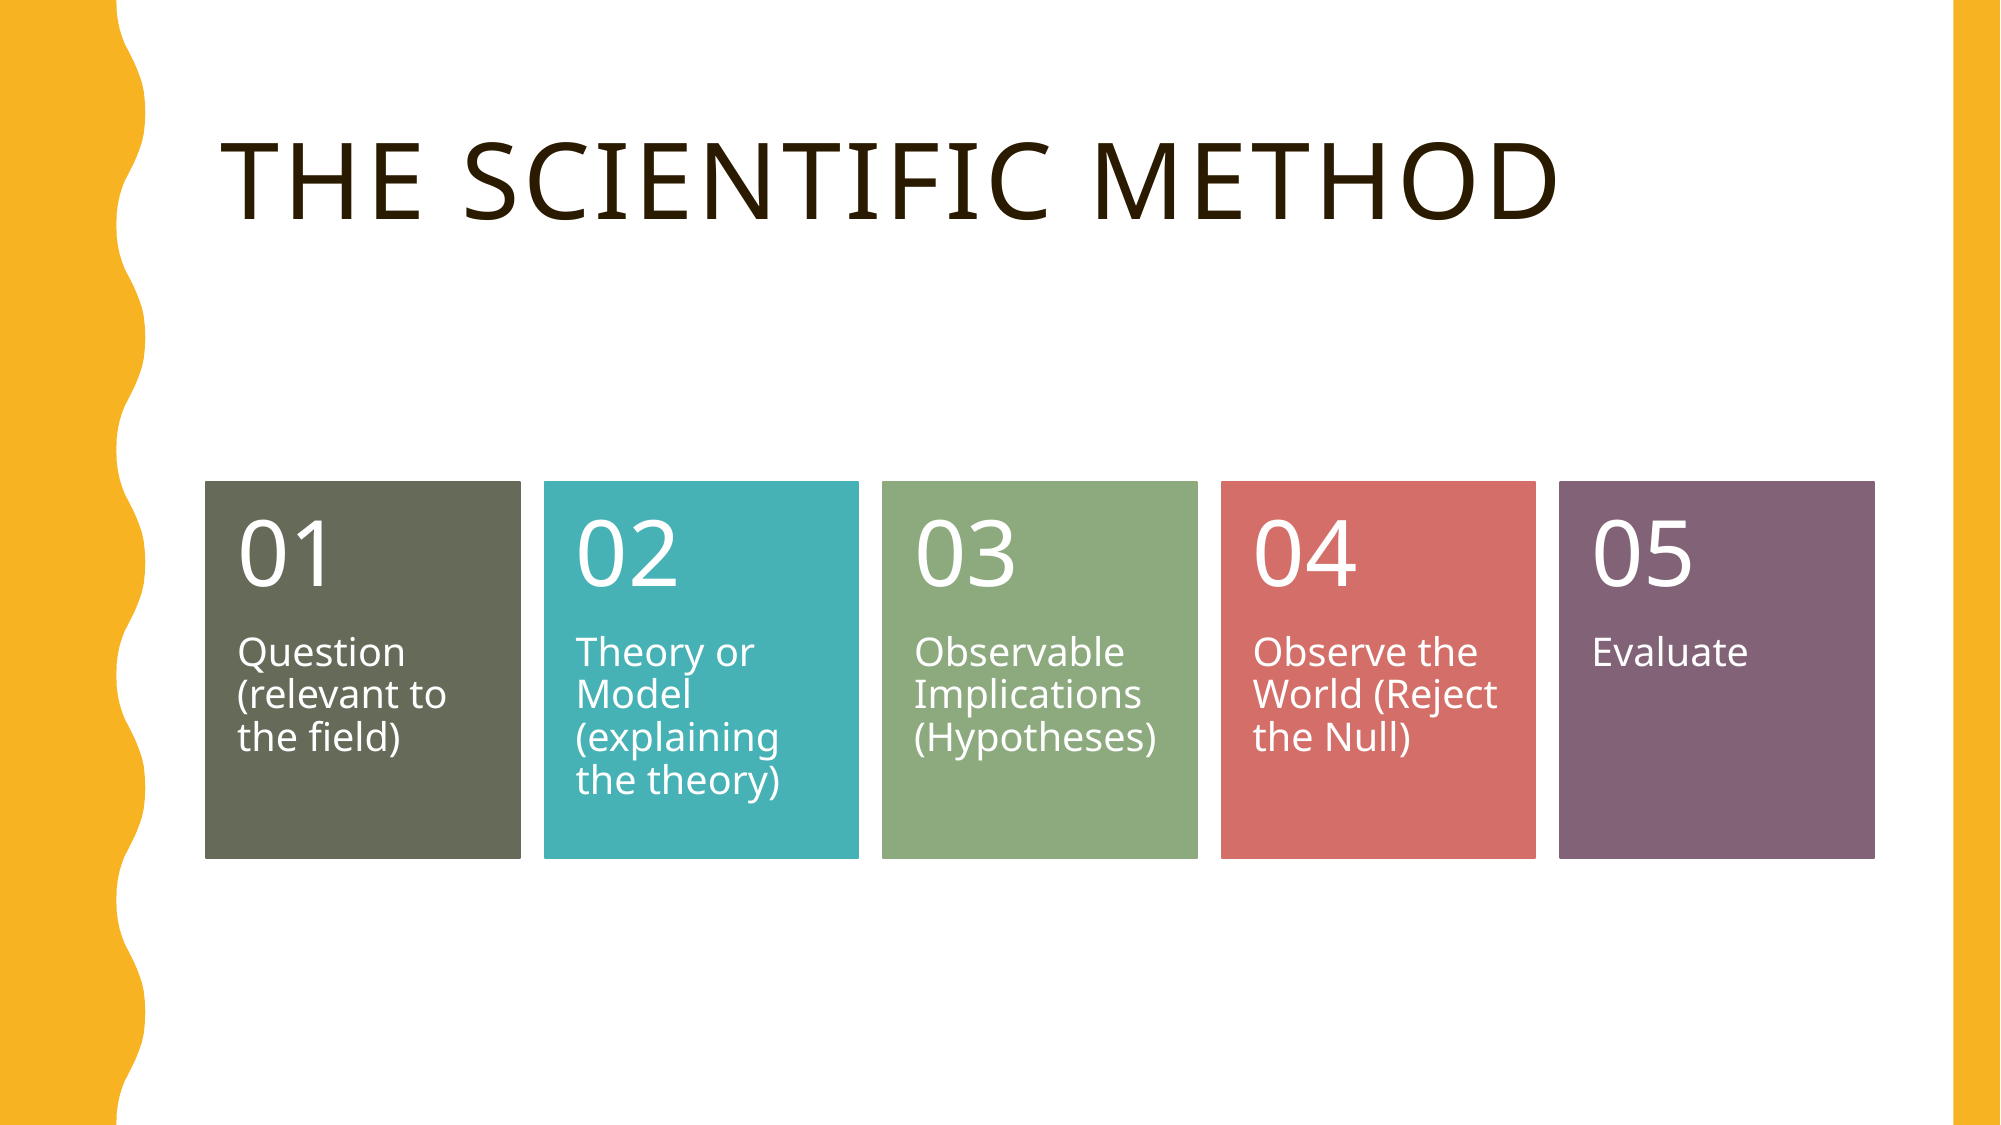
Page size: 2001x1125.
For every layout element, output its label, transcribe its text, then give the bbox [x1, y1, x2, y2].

text_box [1952, 0, 2000, 1125]
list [205, 374, 1875, 965]
title The scientific method [205, 62, 1875, 308]
text_box [117, 0, 1952, 1125]
text_box [0, 0, 146, 1125]
